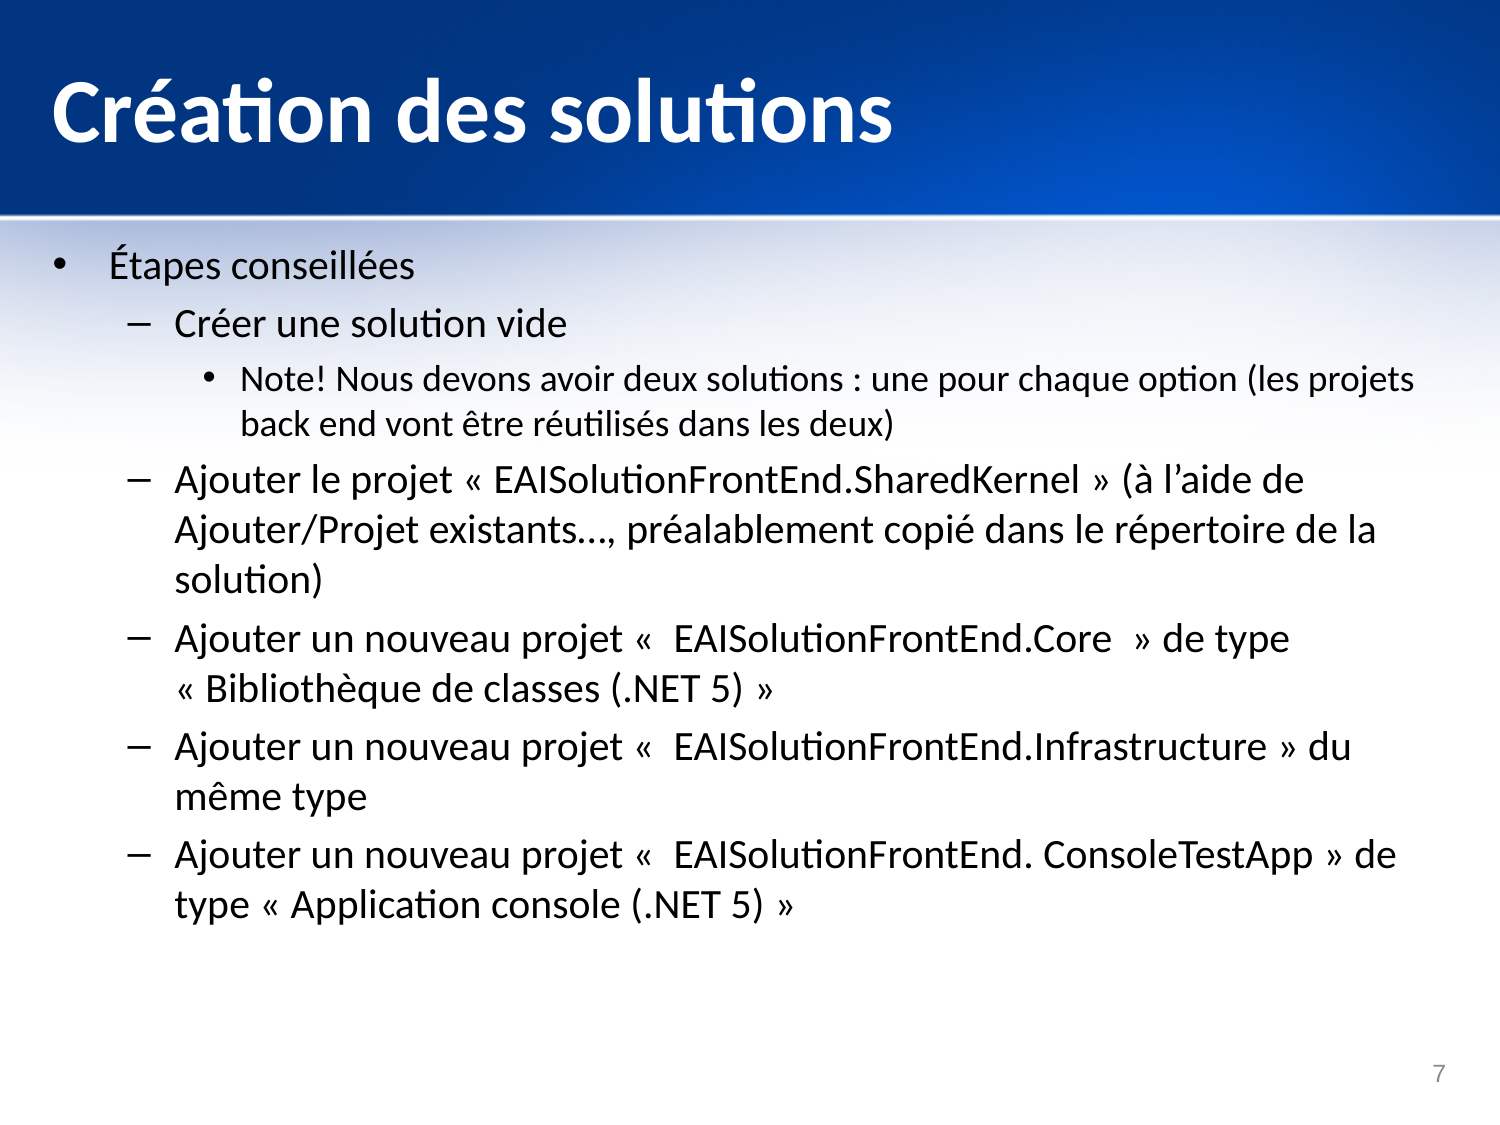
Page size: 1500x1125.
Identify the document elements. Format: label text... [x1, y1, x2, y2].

title Création des solutions [37, 12, 1225, 200]
list Étapes conseillées Créer une solution vide Note! Nous devons avoir deux solutions : une pour chaque option (les projets back end vont être réutilisés dans les deux) Ajouter le projet « EAISolutionFrontEnd.SharedKernel » (à l’aide de Ajouter/Projet existants…, préalablement copié dans le répertoire de la solution) Ajouter un nouveau projet « EAISolutionFrontEnd.Core » de type « Bibliothèque de classes (.NET 5) » Ajouter un nouveau projet « EAISolutionFrontEnd.Infrastructure » du même type Ajouter un nouveau projet « EAISolutionFrontEnd. ConsoleTestApp » de type « Application console (.NET 5) » [37, 230, 1463, 1071]
slide_number 7 [1111, 1042, 1462, 1103]
picture [0, 0, 1500, 1125]
